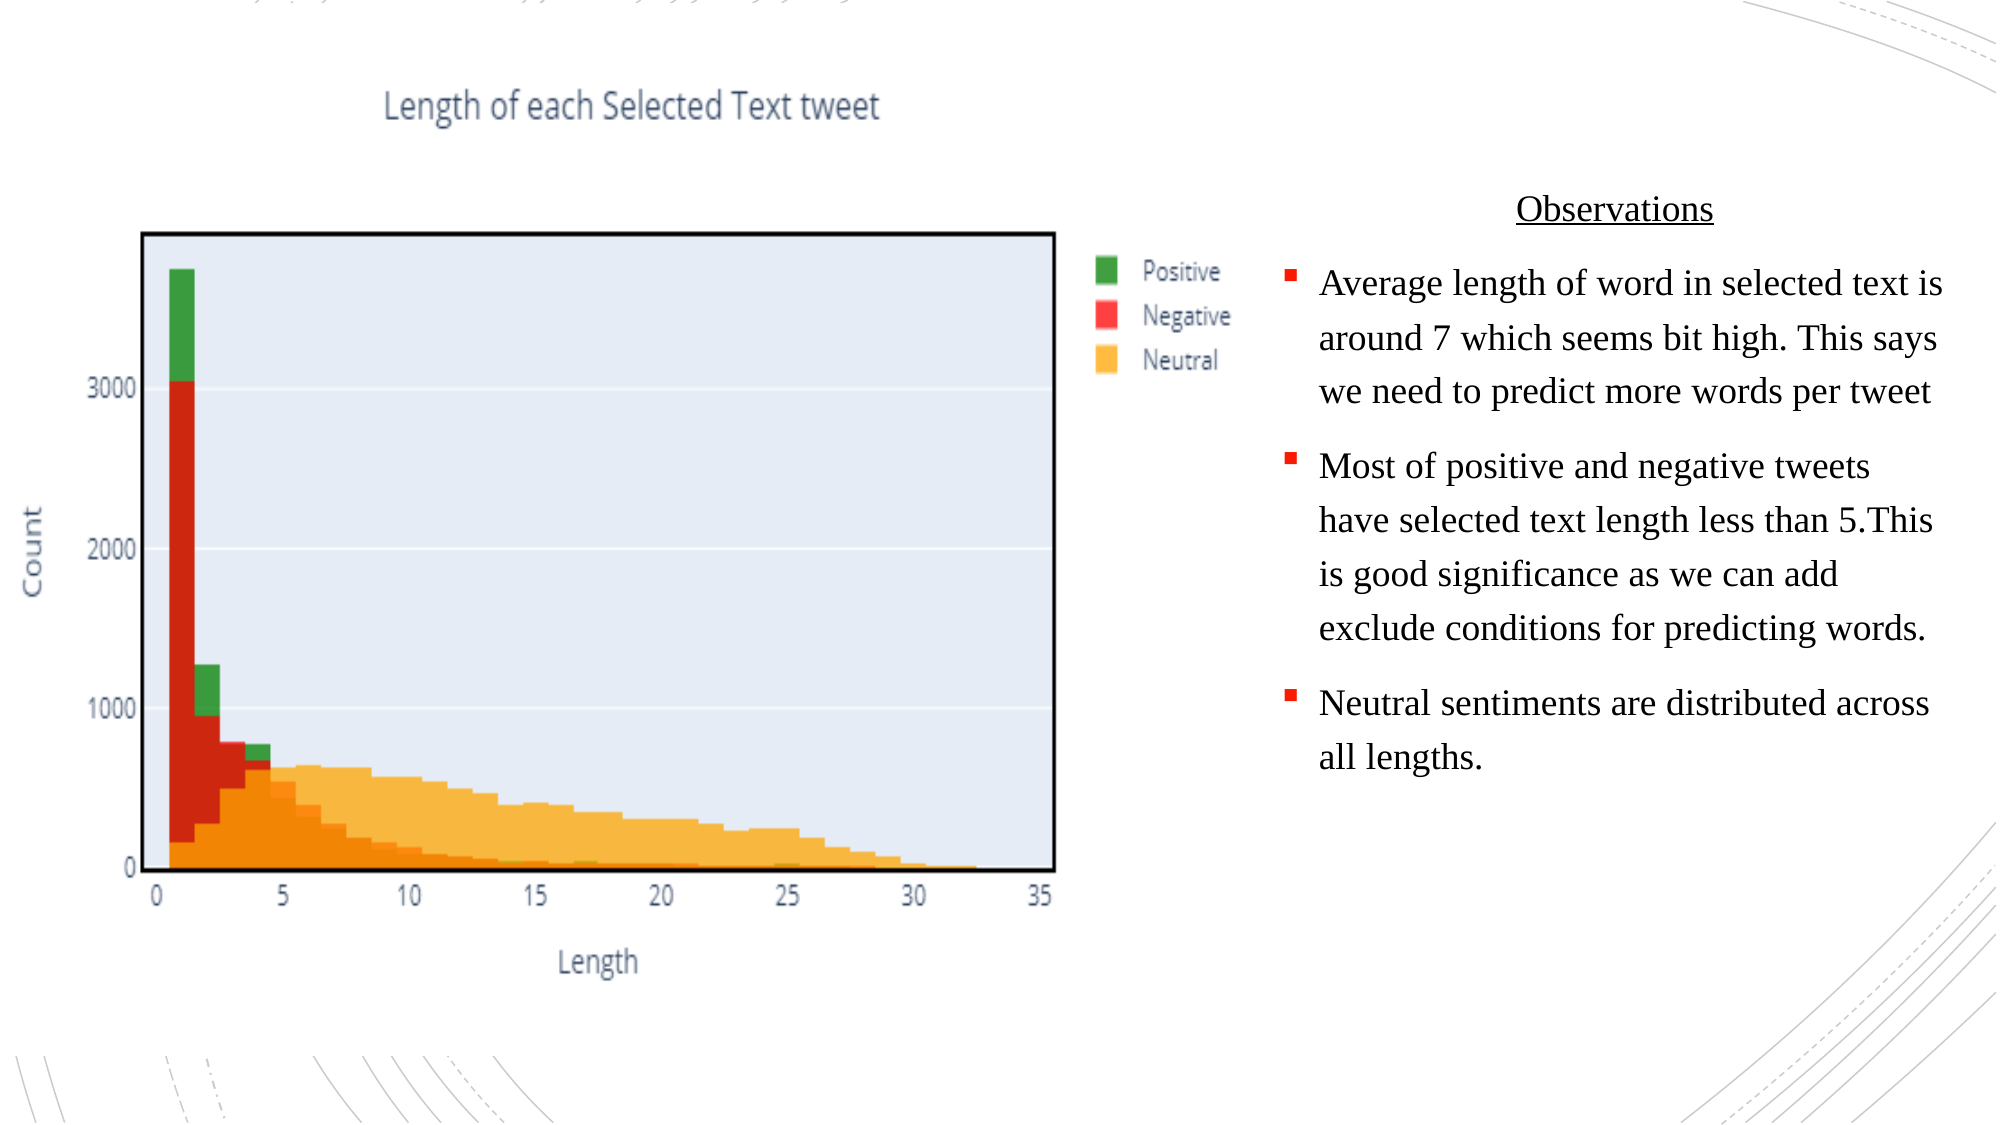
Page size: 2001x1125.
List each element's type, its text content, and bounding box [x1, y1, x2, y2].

list Observations Average length of word in selected text is around 7 which seems bit high. This says we need to predict more words per tweet Most of positive and negative tweets have selected text length less than 5.This is good significance as we can add exclude conditions for predicting words. Neutral sentiments are distributed across all lengths. [1266, 101, 1964, 835]
picture [0, 2, 1264, 1056]
